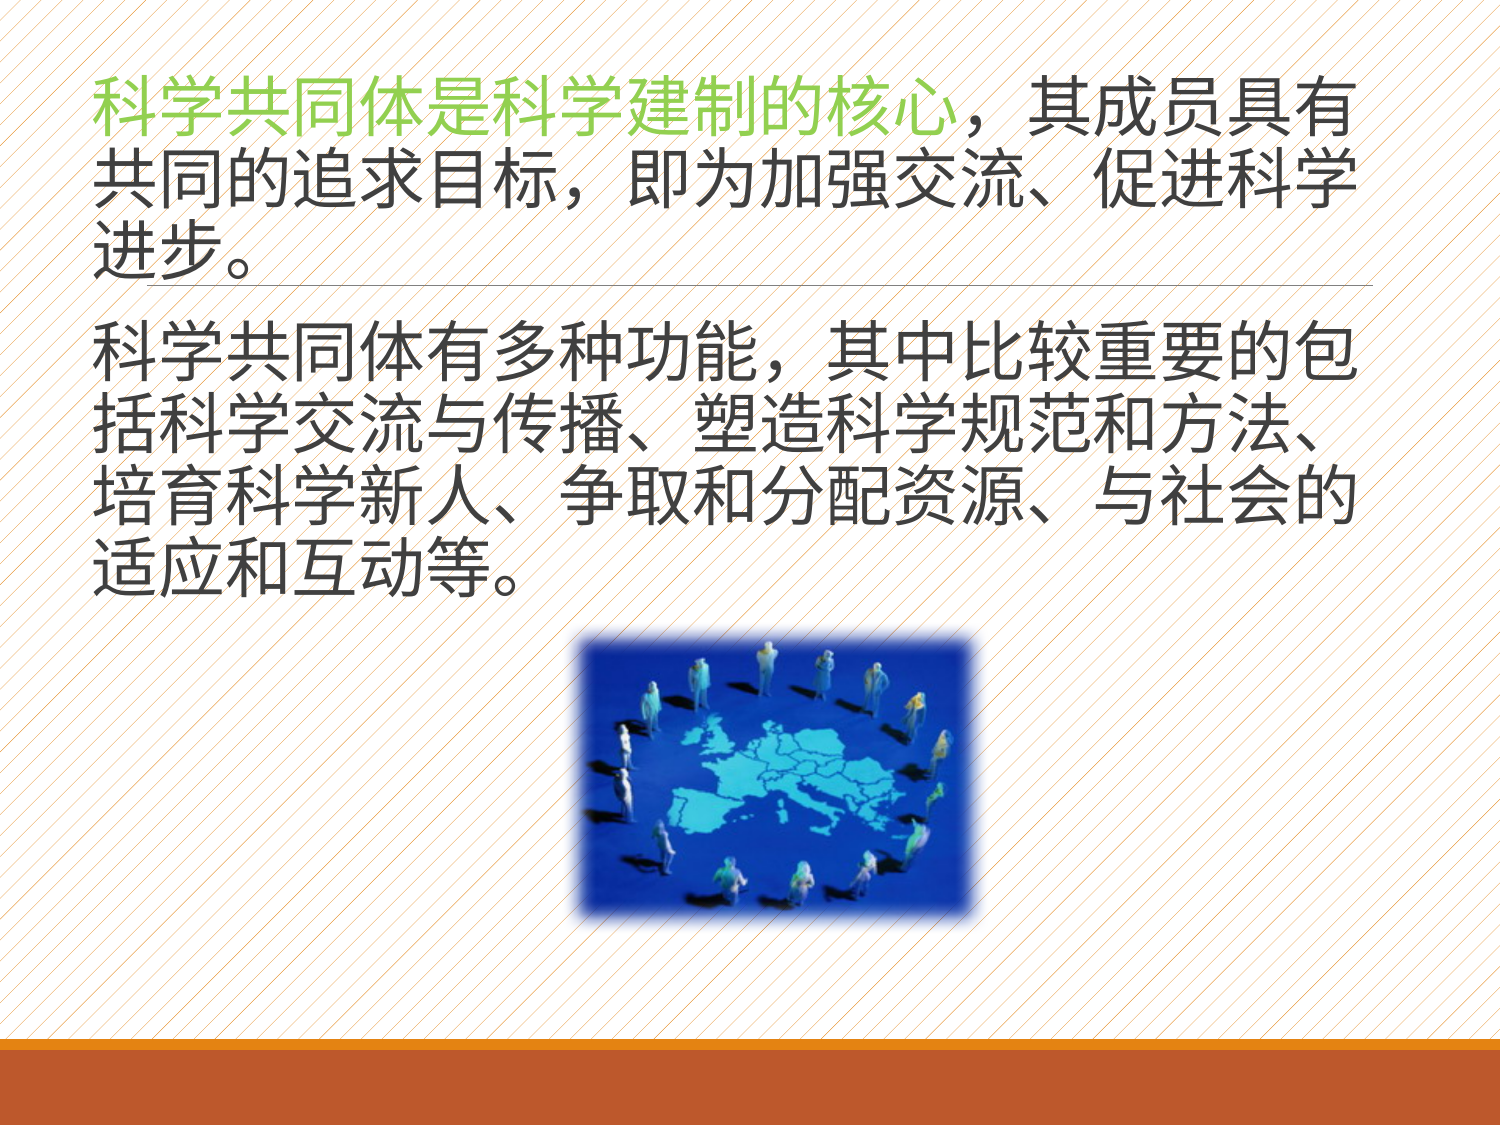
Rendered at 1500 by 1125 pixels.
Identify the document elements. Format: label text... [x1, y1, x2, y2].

picture [560, 620, 990, 935]
list 科学共同体是科学建制的核心，其成员具有共同的追求目标，即为加强交流、促进科学进步。 科学共同体有多种功能，其中比较重要的包括科学交流与传播、塑造科学规范和方法、培育科学新人、争取和分配资源、与社会的适应和互动等。 [76, 66, 1424, 1012]
